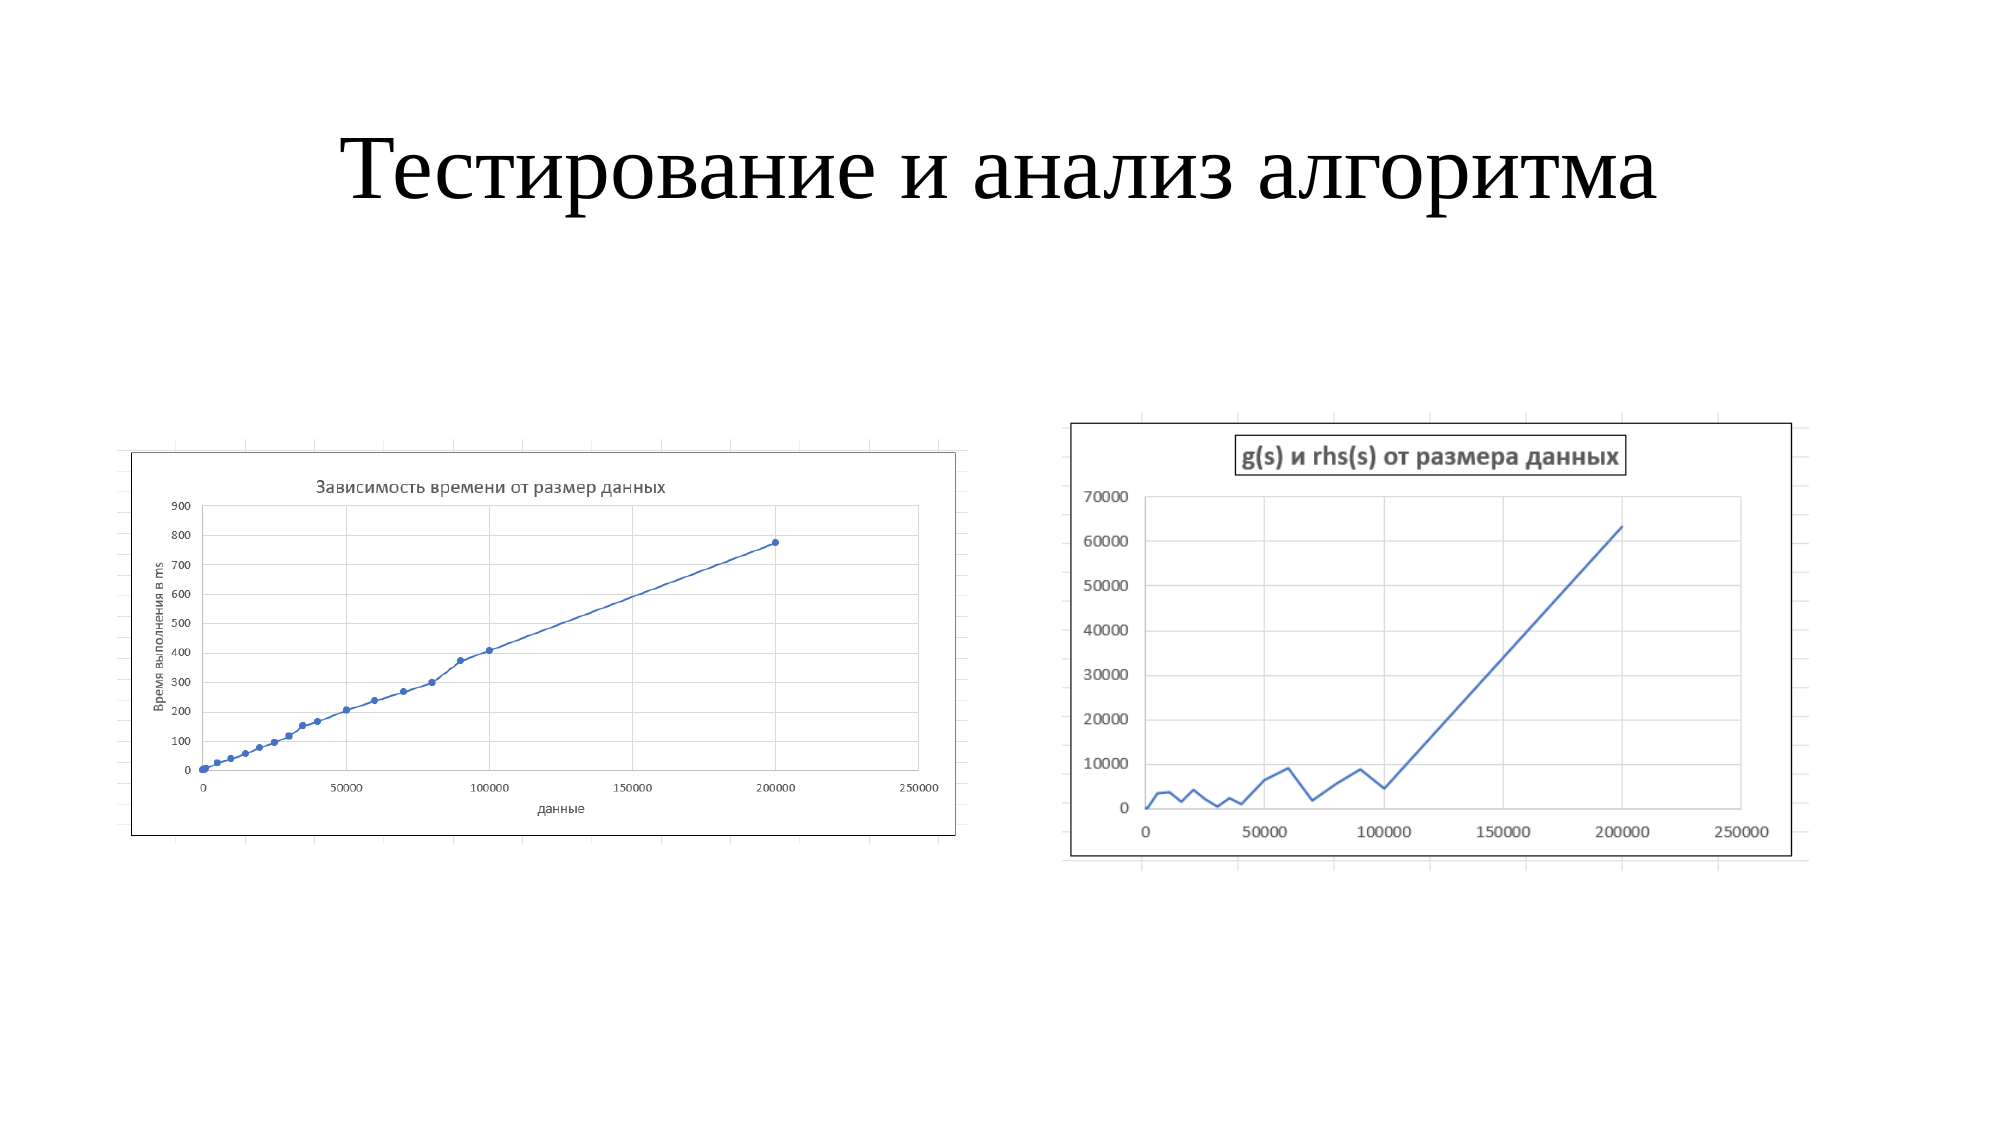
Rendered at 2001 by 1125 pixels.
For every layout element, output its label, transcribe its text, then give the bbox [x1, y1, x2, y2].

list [117, 439, 968, 844]
title Тестирование и анализ алгоритма [137, 59, 1863, 278]
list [1062, 412, 1809, 871]
